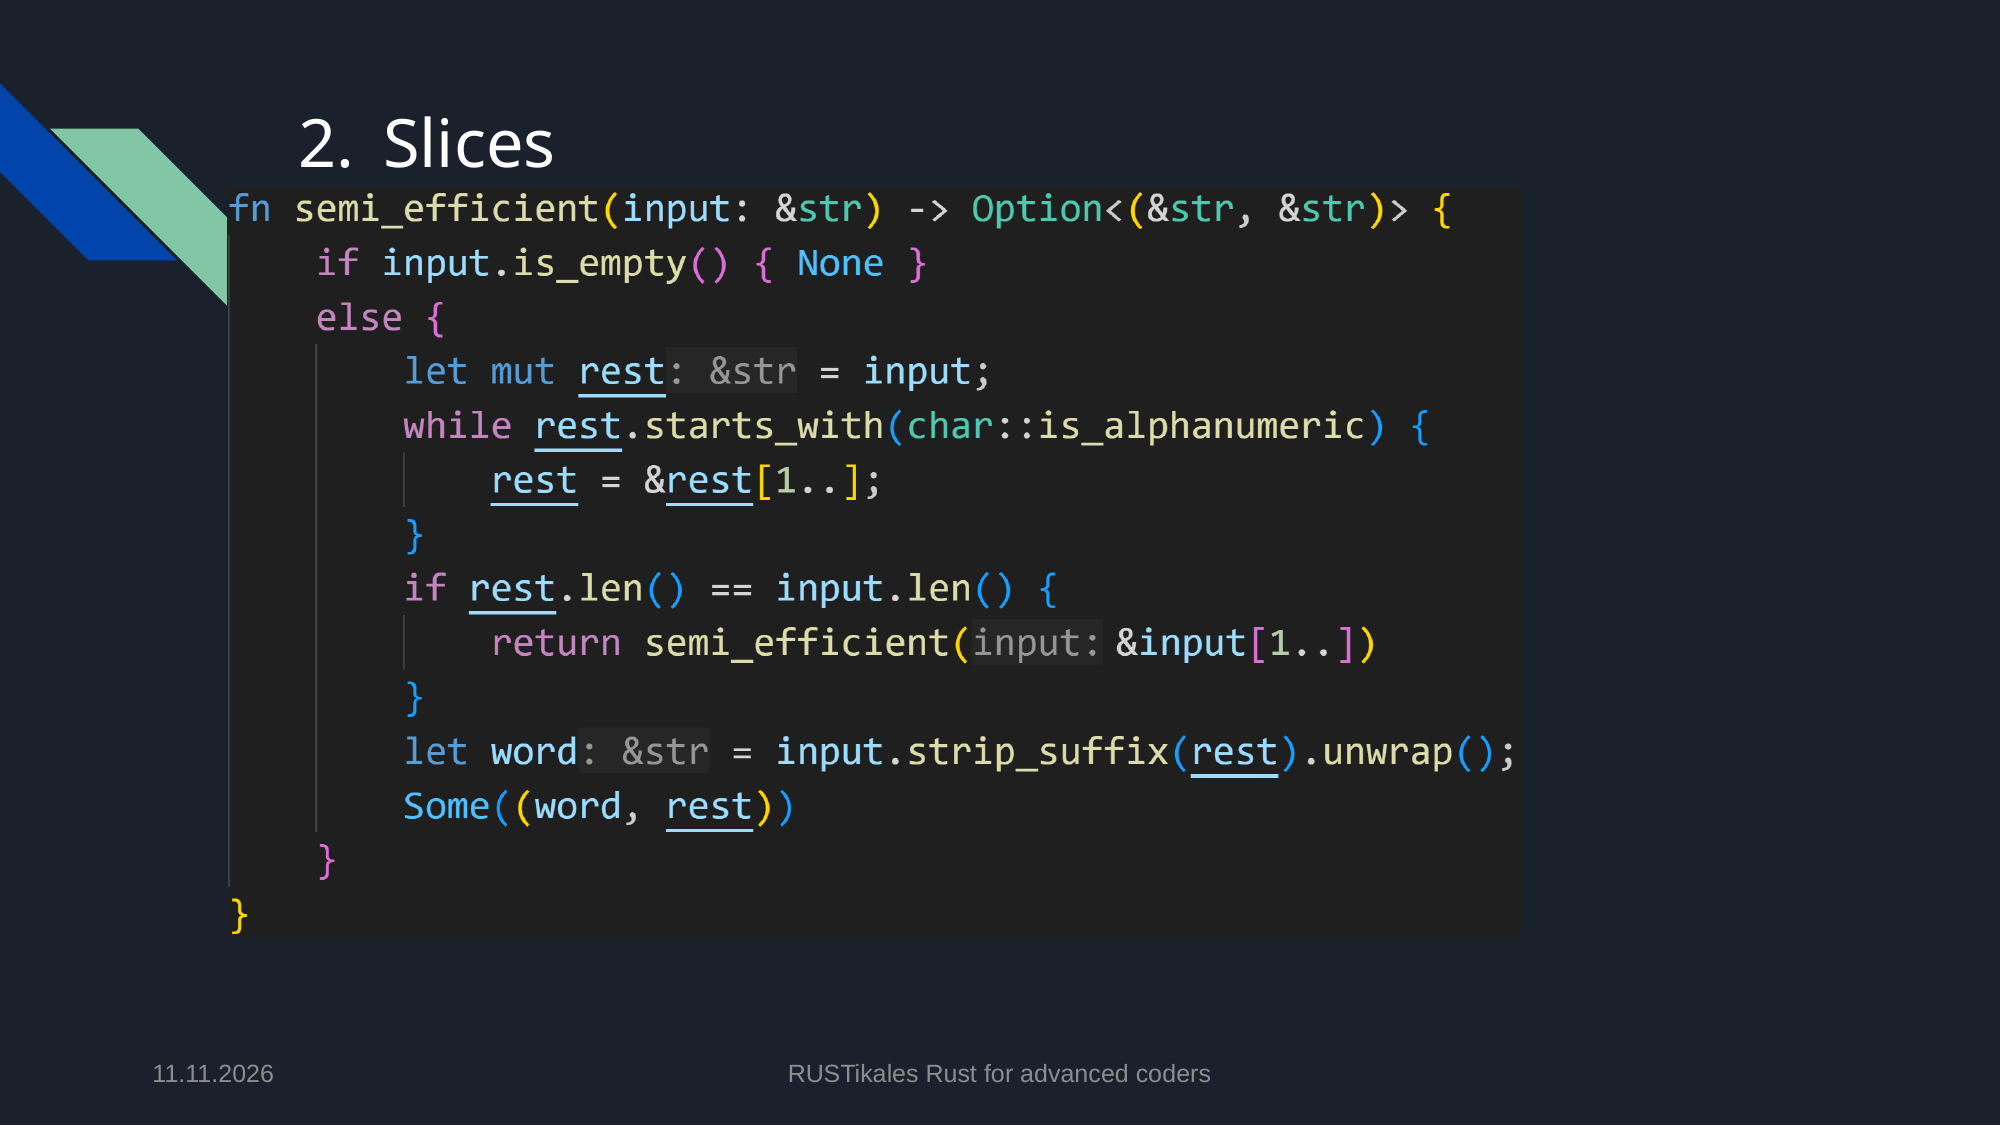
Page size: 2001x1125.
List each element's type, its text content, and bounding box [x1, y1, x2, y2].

picture [227, 187, 1521, 938]
title Slices [283, 86, 1824, 287]
footer RUSTikales Rust for advanced coders [662, 1042, 1338, 1103]
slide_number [137, 1042, 588, 1103]
